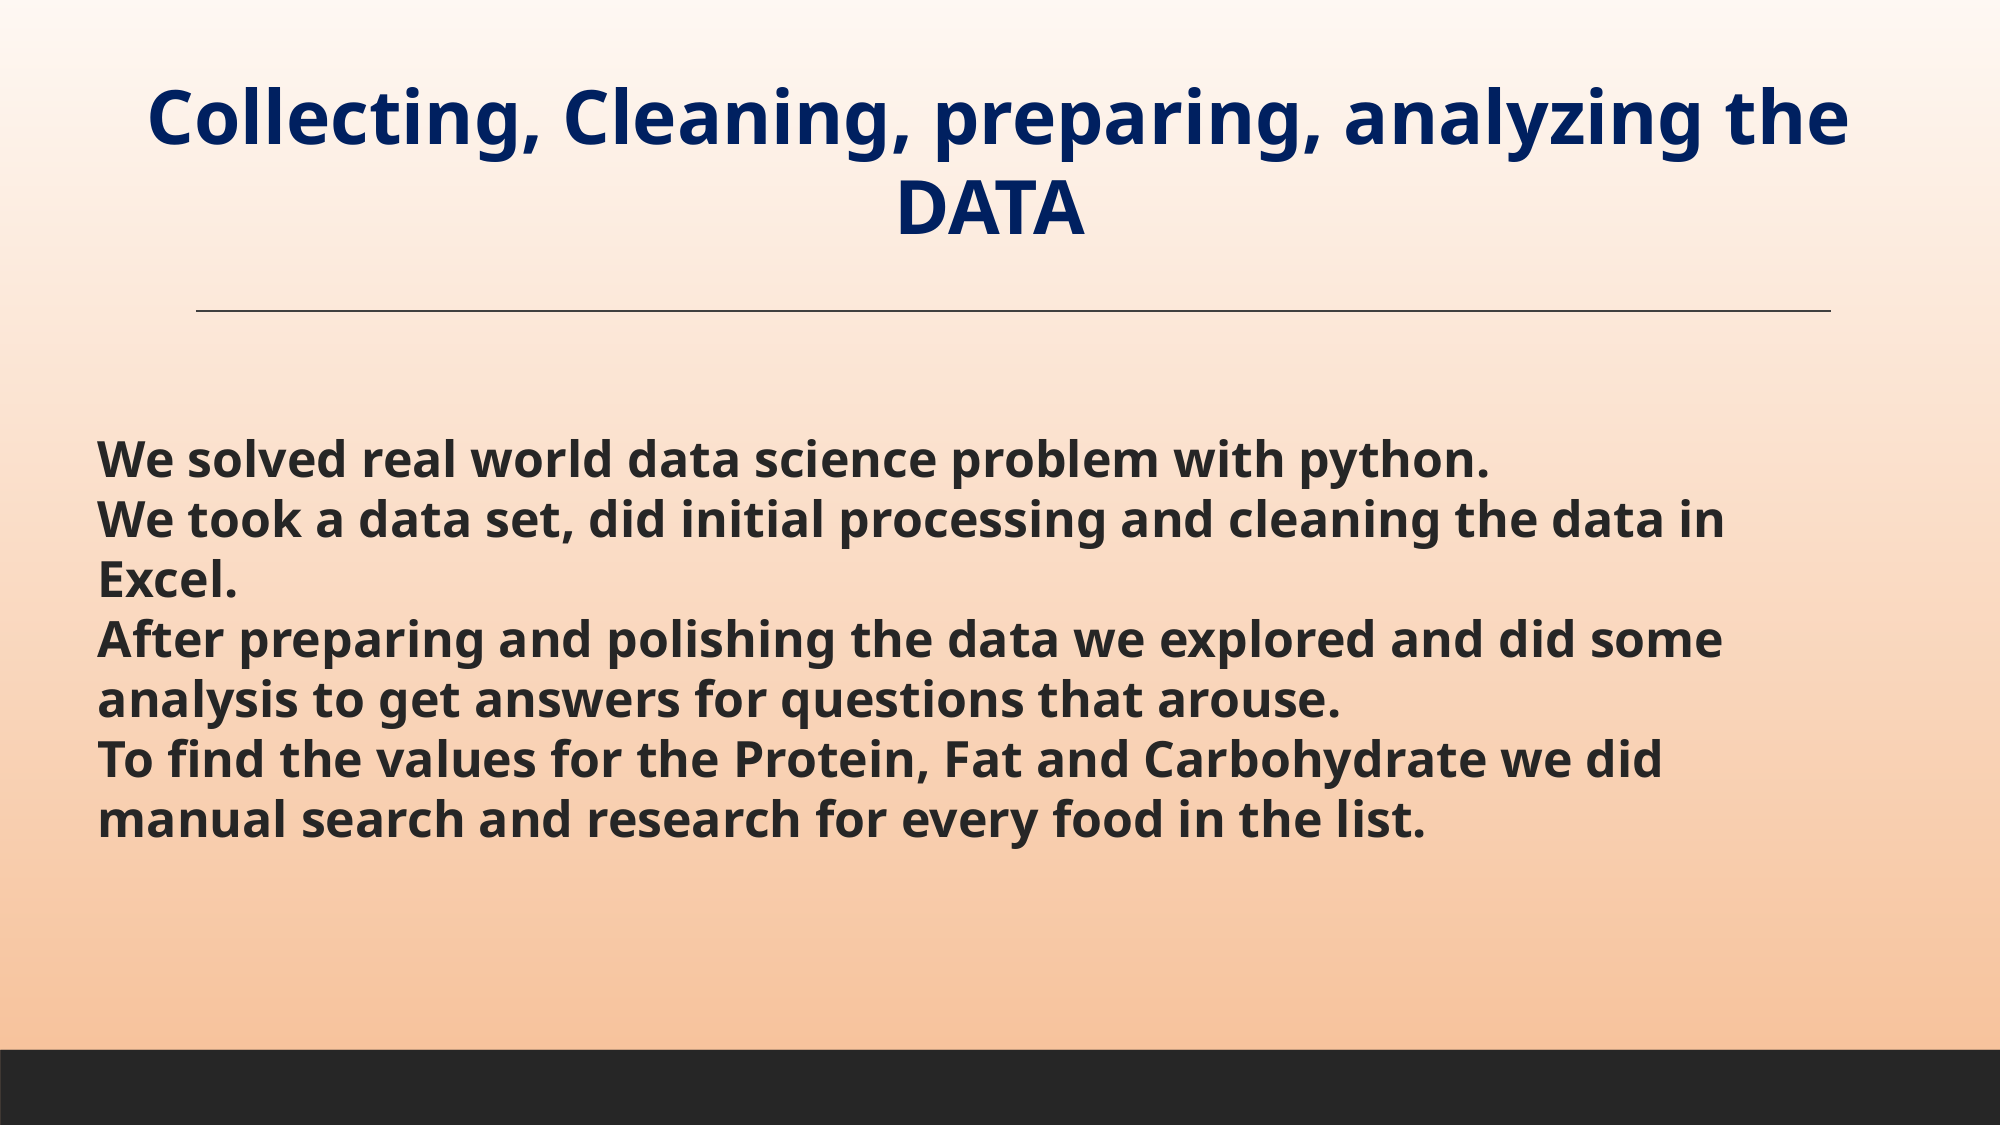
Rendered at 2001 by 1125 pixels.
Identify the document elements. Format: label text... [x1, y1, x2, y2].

text_box Collecting, Cleaning, preparing, analyzing the DATA [83, 62, 1916, 258]
text_box We solved real world data science problem with python. We took a data set, did initial processing and cleaning the data in Excel. After preparing and polishing the data we explored and did some analysis to get answers for questions that arouse. To find the values for the Protein, Fat and Carbohydrate we did manual search and research for every food in the list. [83, 359, 1835, 855]
